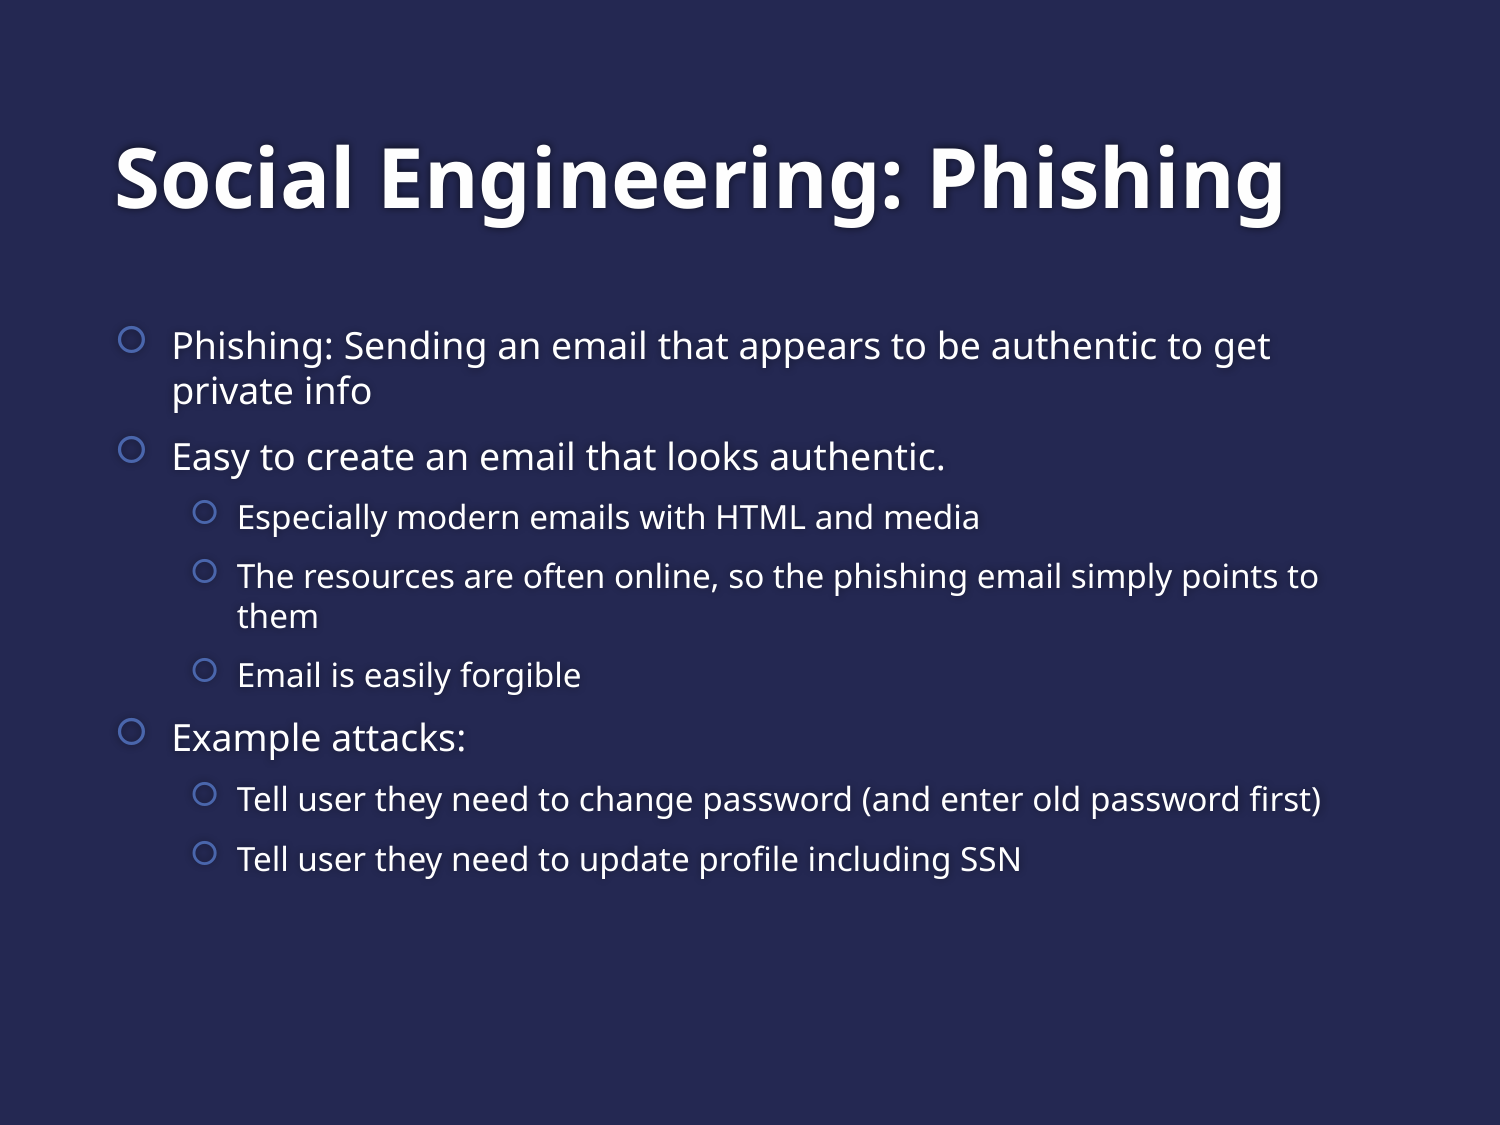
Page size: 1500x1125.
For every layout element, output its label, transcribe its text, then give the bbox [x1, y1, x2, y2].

list Phishing: Sending an email that appears to be authentic to get private info Easy to create an email that looks authentic. Especially modern emails with HTML and media The resources are often online, so the phishing email simply points to them Email is easily forgible Example attacks: Tell user they need to change password (and enter old password first) Tell user they need to update profile including SSN [99, 262, 1400, 938]
title Social Engineering: Phishing [99, 45, 1400, 233]
